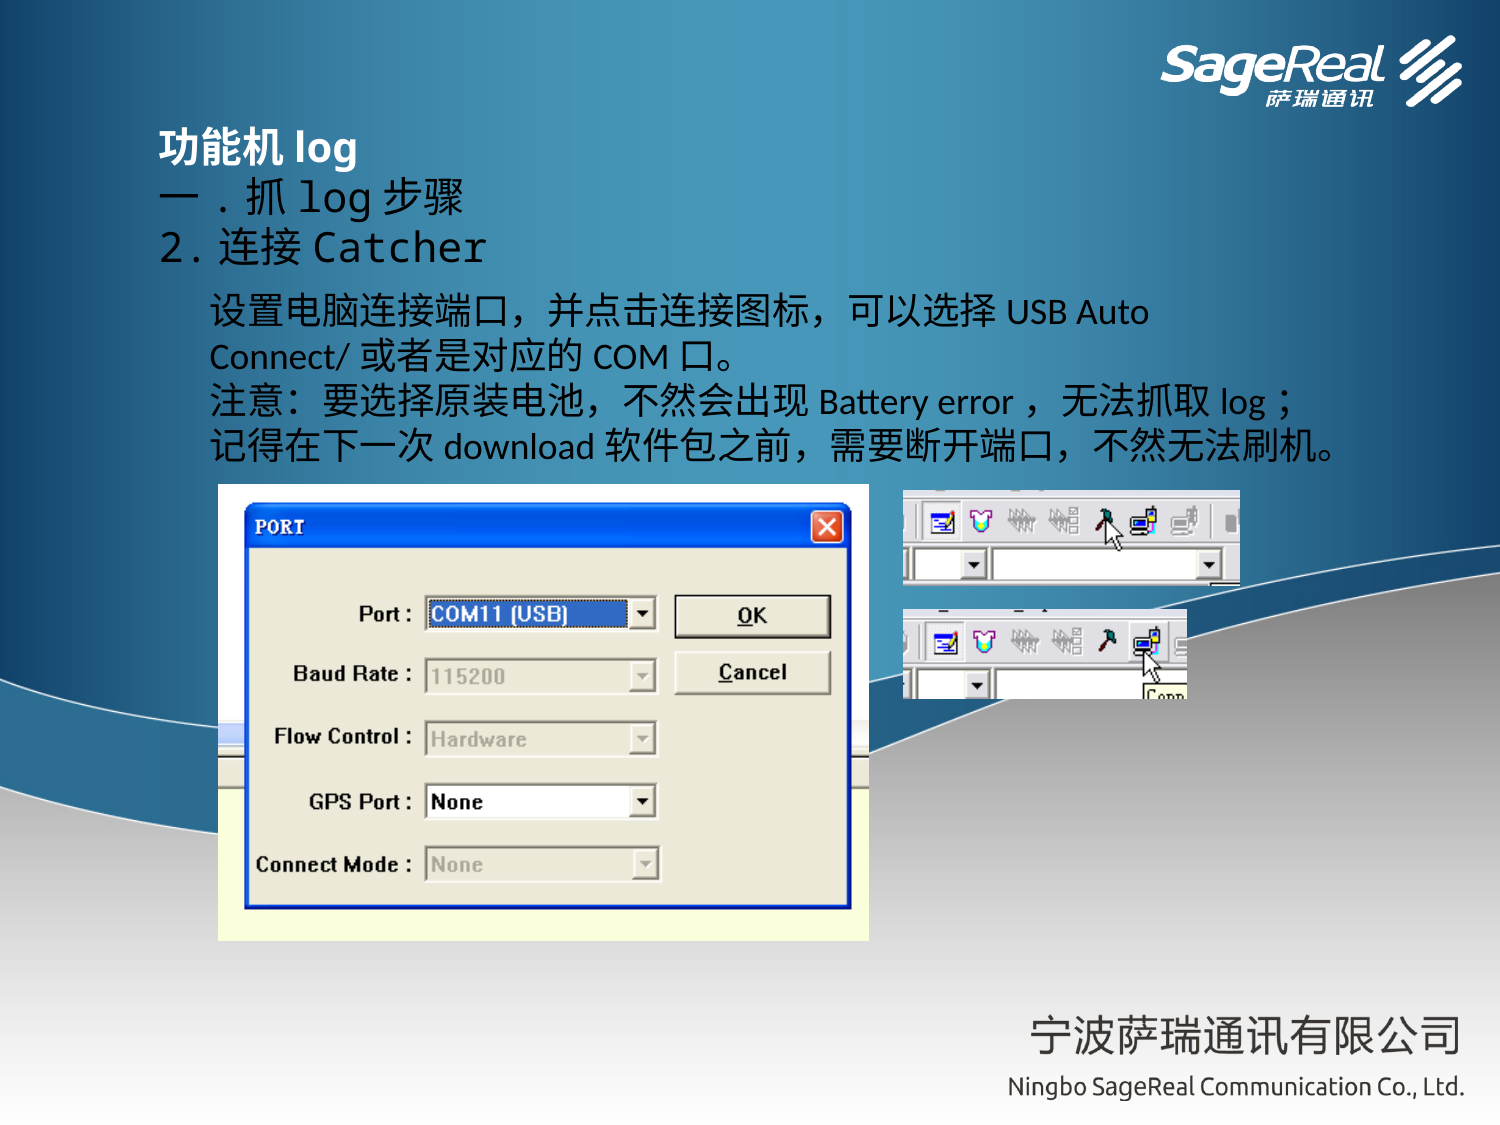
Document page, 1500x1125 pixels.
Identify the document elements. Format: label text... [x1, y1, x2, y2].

text_box 设置电脑连接端口，并点击连接图标，可以选择USB Auto Connect/或者是对应的COM口。 注意：要选择原装电池，不然会出现Battery error，无法抓取log；记得在下一次download软件包之前，需要断开端口，不然无法刷机。 [194, 280, 1341, 475]
picture [0, 0, 1500, 1125]
text_box 功能机log 一.抓log步骤 2.连接Catcher [144, 113, 502, 279]
